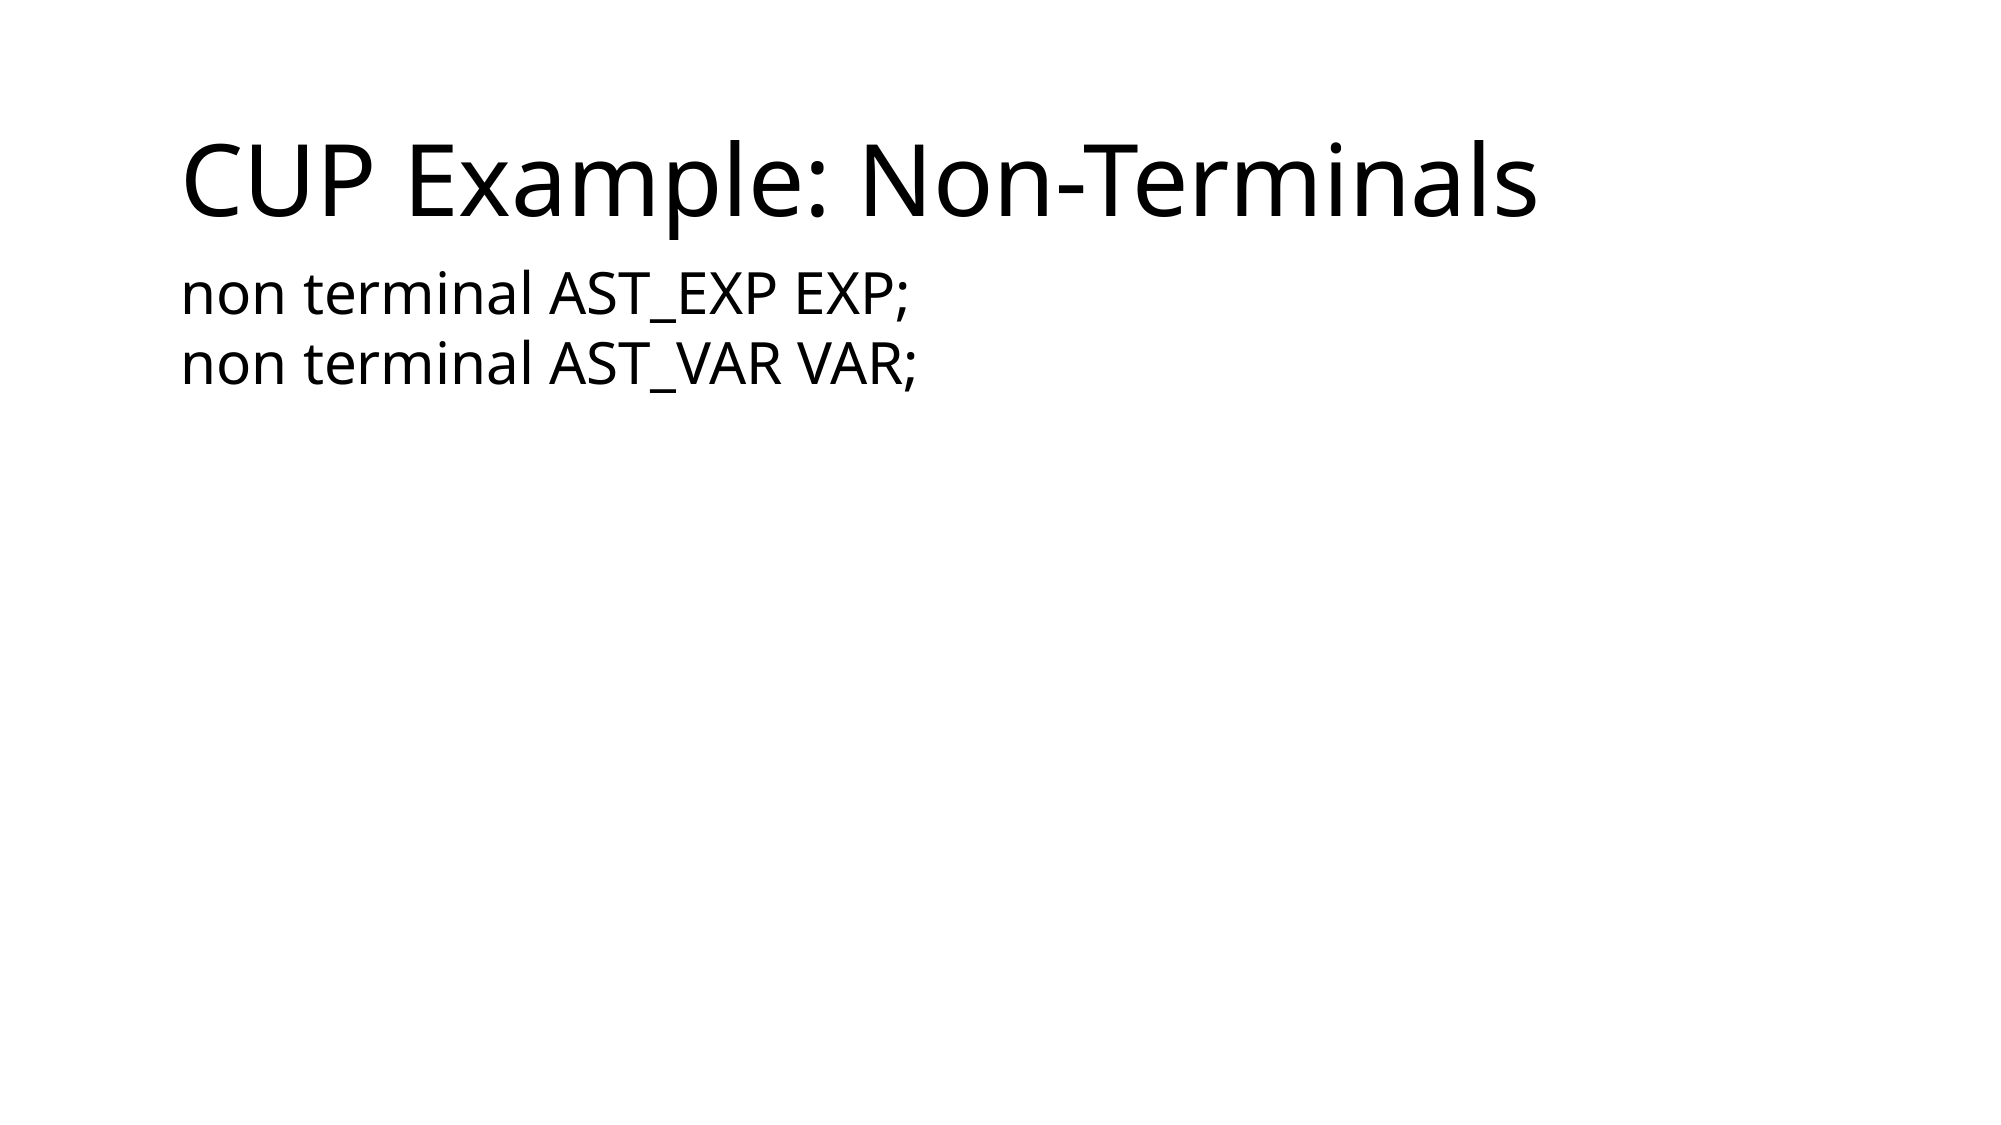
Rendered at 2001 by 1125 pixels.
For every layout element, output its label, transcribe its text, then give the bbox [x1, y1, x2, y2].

text_box non terminal AST_EXP EXP; non terminal AST_VAR VAR; [165, 249, 1829, 404]
text_box CUP Example: Non-Terminals [165, 109, 1829, 245]
